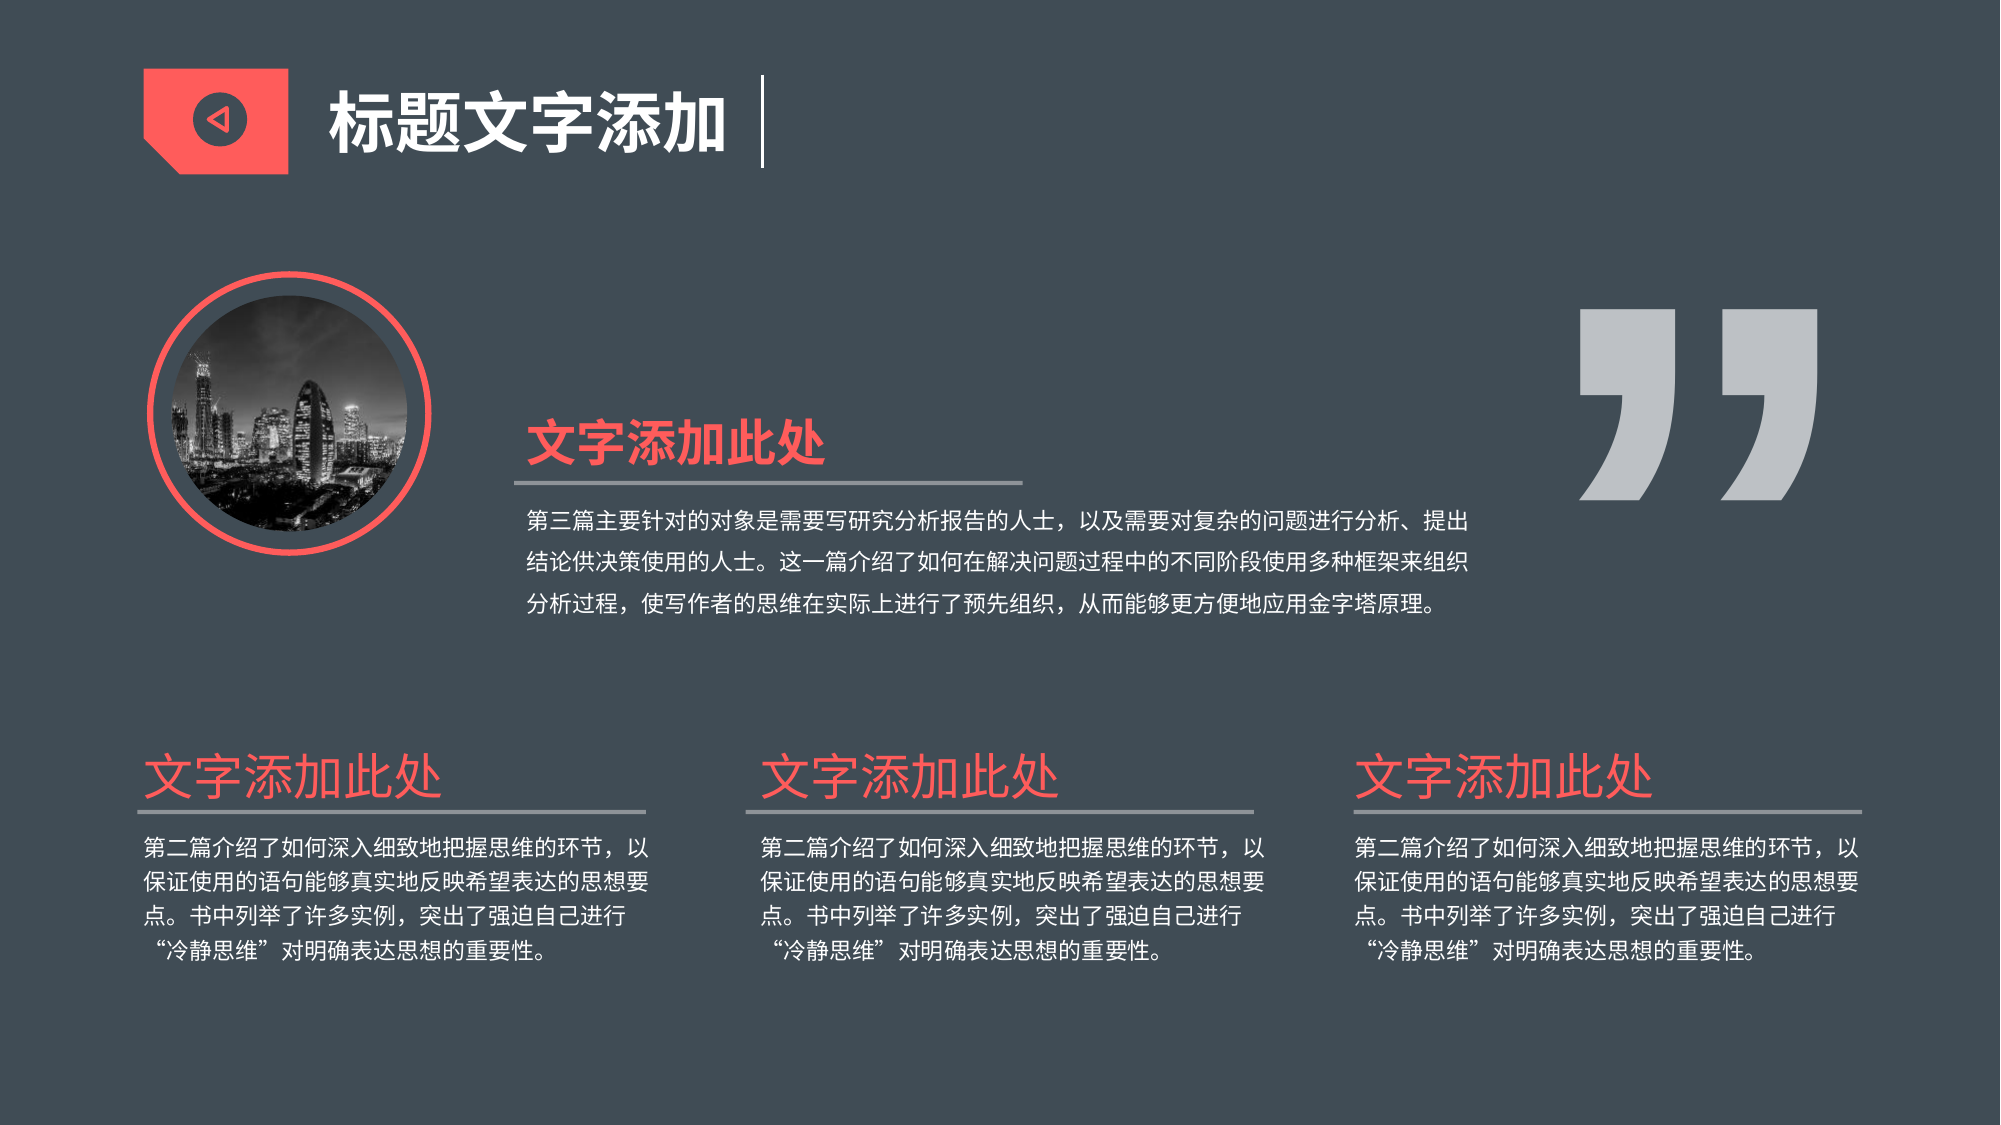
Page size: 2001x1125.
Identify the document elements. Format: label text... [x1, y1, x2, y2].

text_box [745, 729, 1290, 971]
picture [171, 295, 408, 532]
text_box [216, 532, 363, 553]
text_box [150, 340, 171, 487]
text_box ” [1523, 92, 1875, 729]
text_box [128, 729, 673, 971]
text_box [408, 341, 429, 486]
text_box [143, 68, 763, 175]
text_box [1339, 729, 1884, 971]
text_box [512, 396, 1502, 622]
text_box [216, 274, 363, 295]
